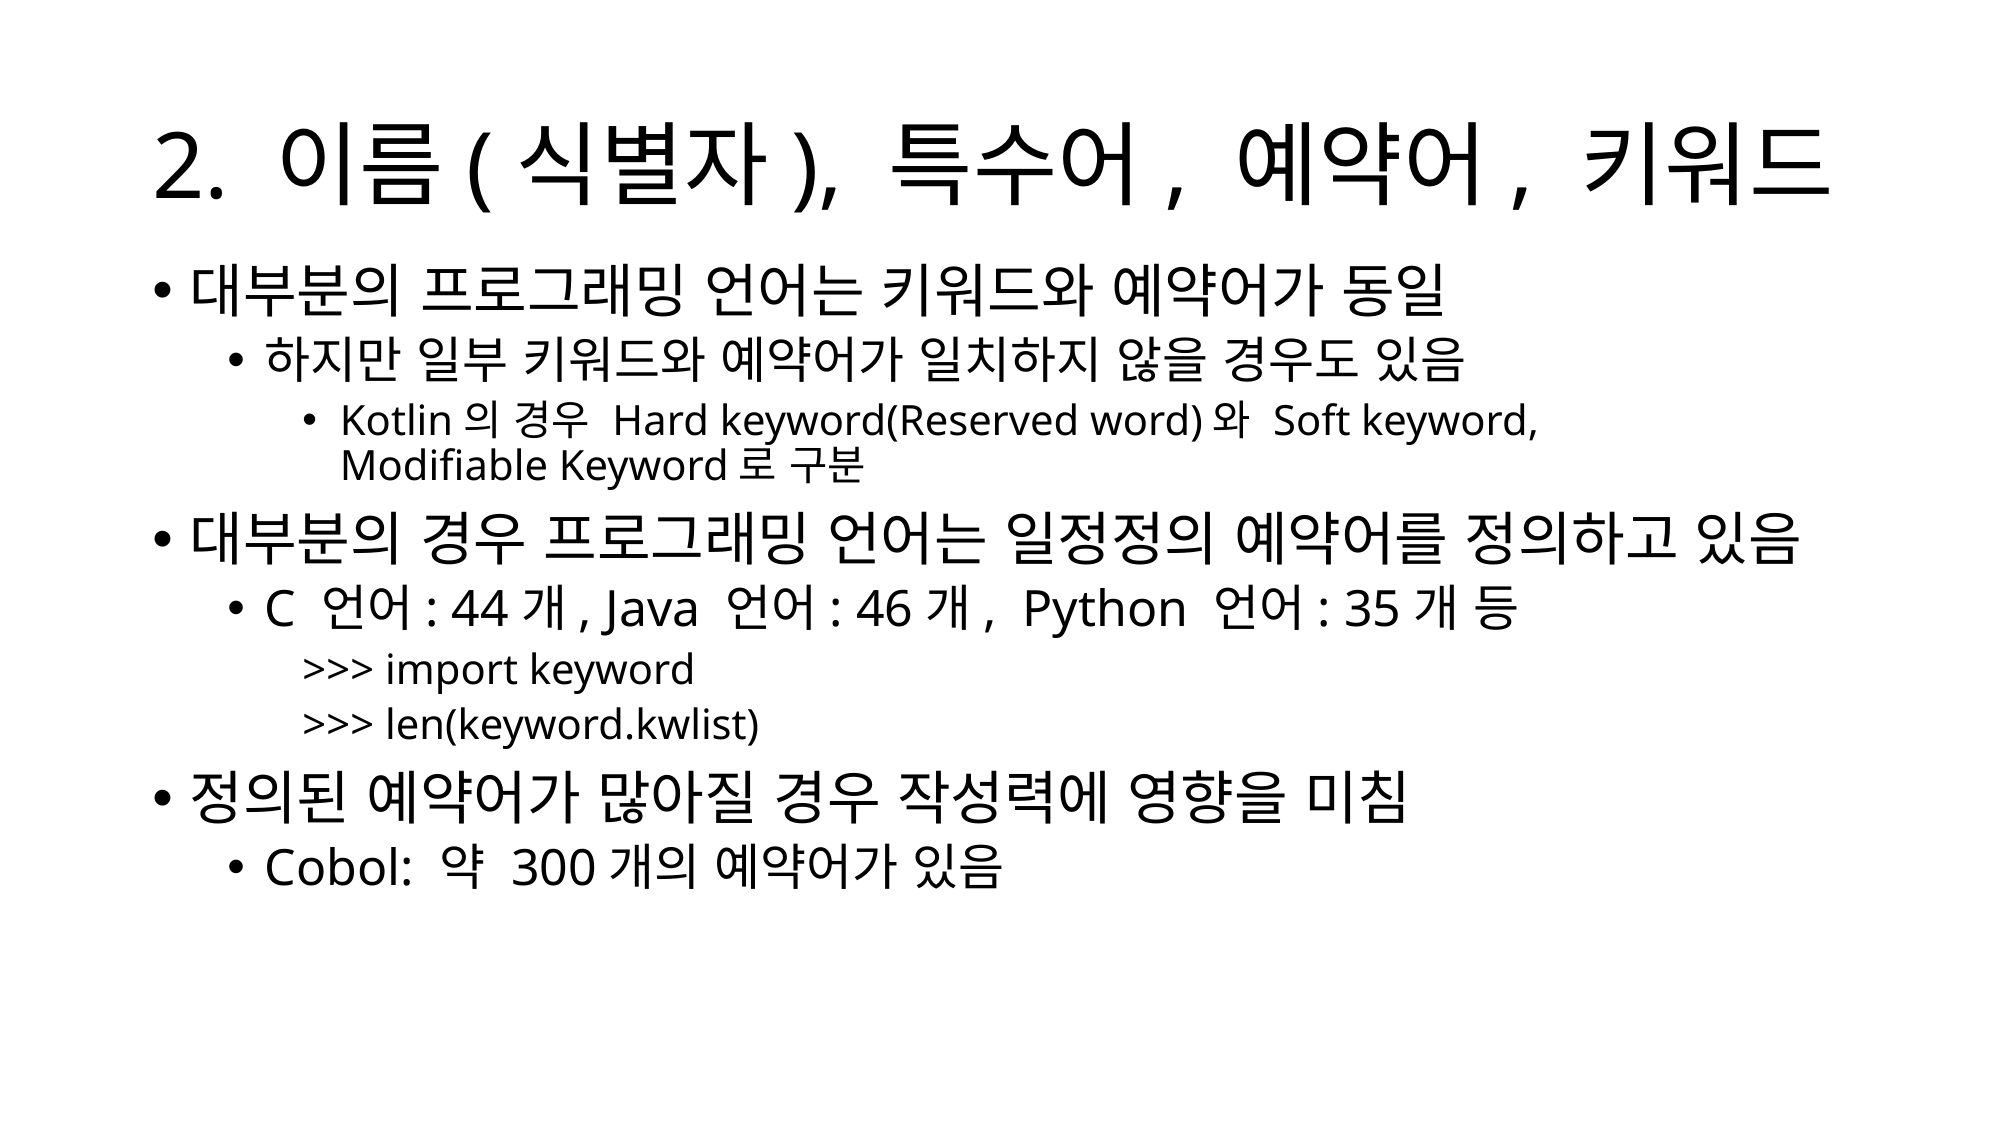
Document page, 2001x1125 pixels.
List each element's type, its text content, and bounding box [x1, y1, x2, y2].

list 대부분의 프로그래밍 언어는 키워드와 예약어가 동일 하지만 일부 키워드와 예약어가 일치하지 않을 경우도 있음 Kotlin의 경우 Hard keyword(Reserved word)와 Soft keyword, Modifiable Keyword로 구분 대부분의 경우 프로그래밍 언어는 일정정의 예약어를 정의하고 있음 C 언어: 44개, Java 언어: 46개, Python 언어: 35개 등 >>> import keyword >>> len(keyword.kwlist) 정의된 예약어가 많아질 경우 작성력에 영향을 미침 Cobol: 약 300개의 예약어가 있음 [137, 254, 1863, 1066]
title 2. 이름(식별자), 특수어, 예약어, 키워드 [137, 59, 1863, 254]
